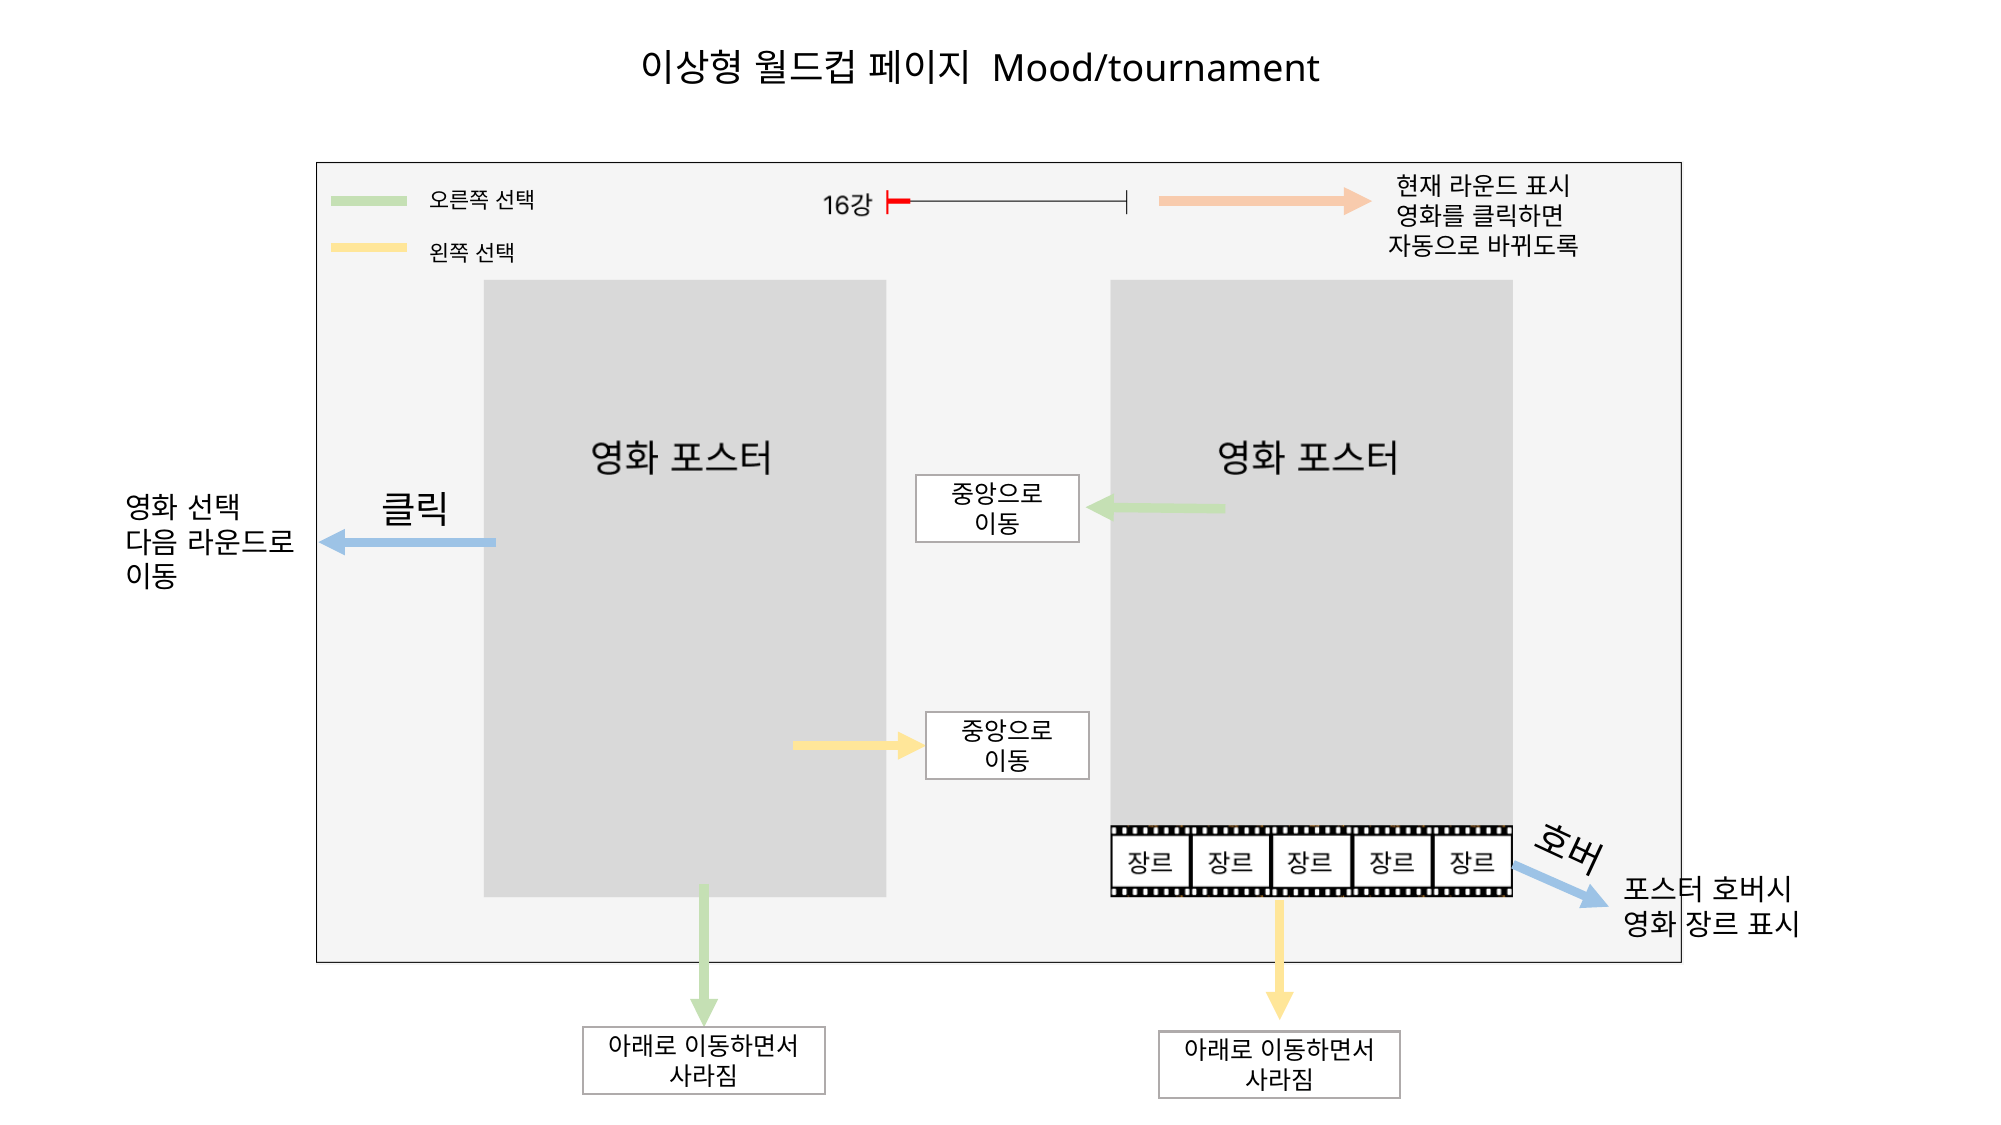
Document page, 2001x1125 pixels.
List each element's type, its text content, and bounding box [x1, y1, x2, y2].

text_box 아래로 이동하면서 사라짐 [582, 1026, 826, 1095]
picture [316, 161, 1684, 965]
text_box 영화 선택 다음 라운드로 이동 [110, 481, 316, 602]
text_box 아래로 이동하면서 사라짐 [1158, 1030, 1401, 1099]
text_box 이상형 월드컵 페이지 Mood/tournament [625, 36, 1374, 97]
text_box 포스터 호버시 영화 장르 표시 [1684, 864, 1842, 949]
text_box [1512, 864, 1609, 908]
